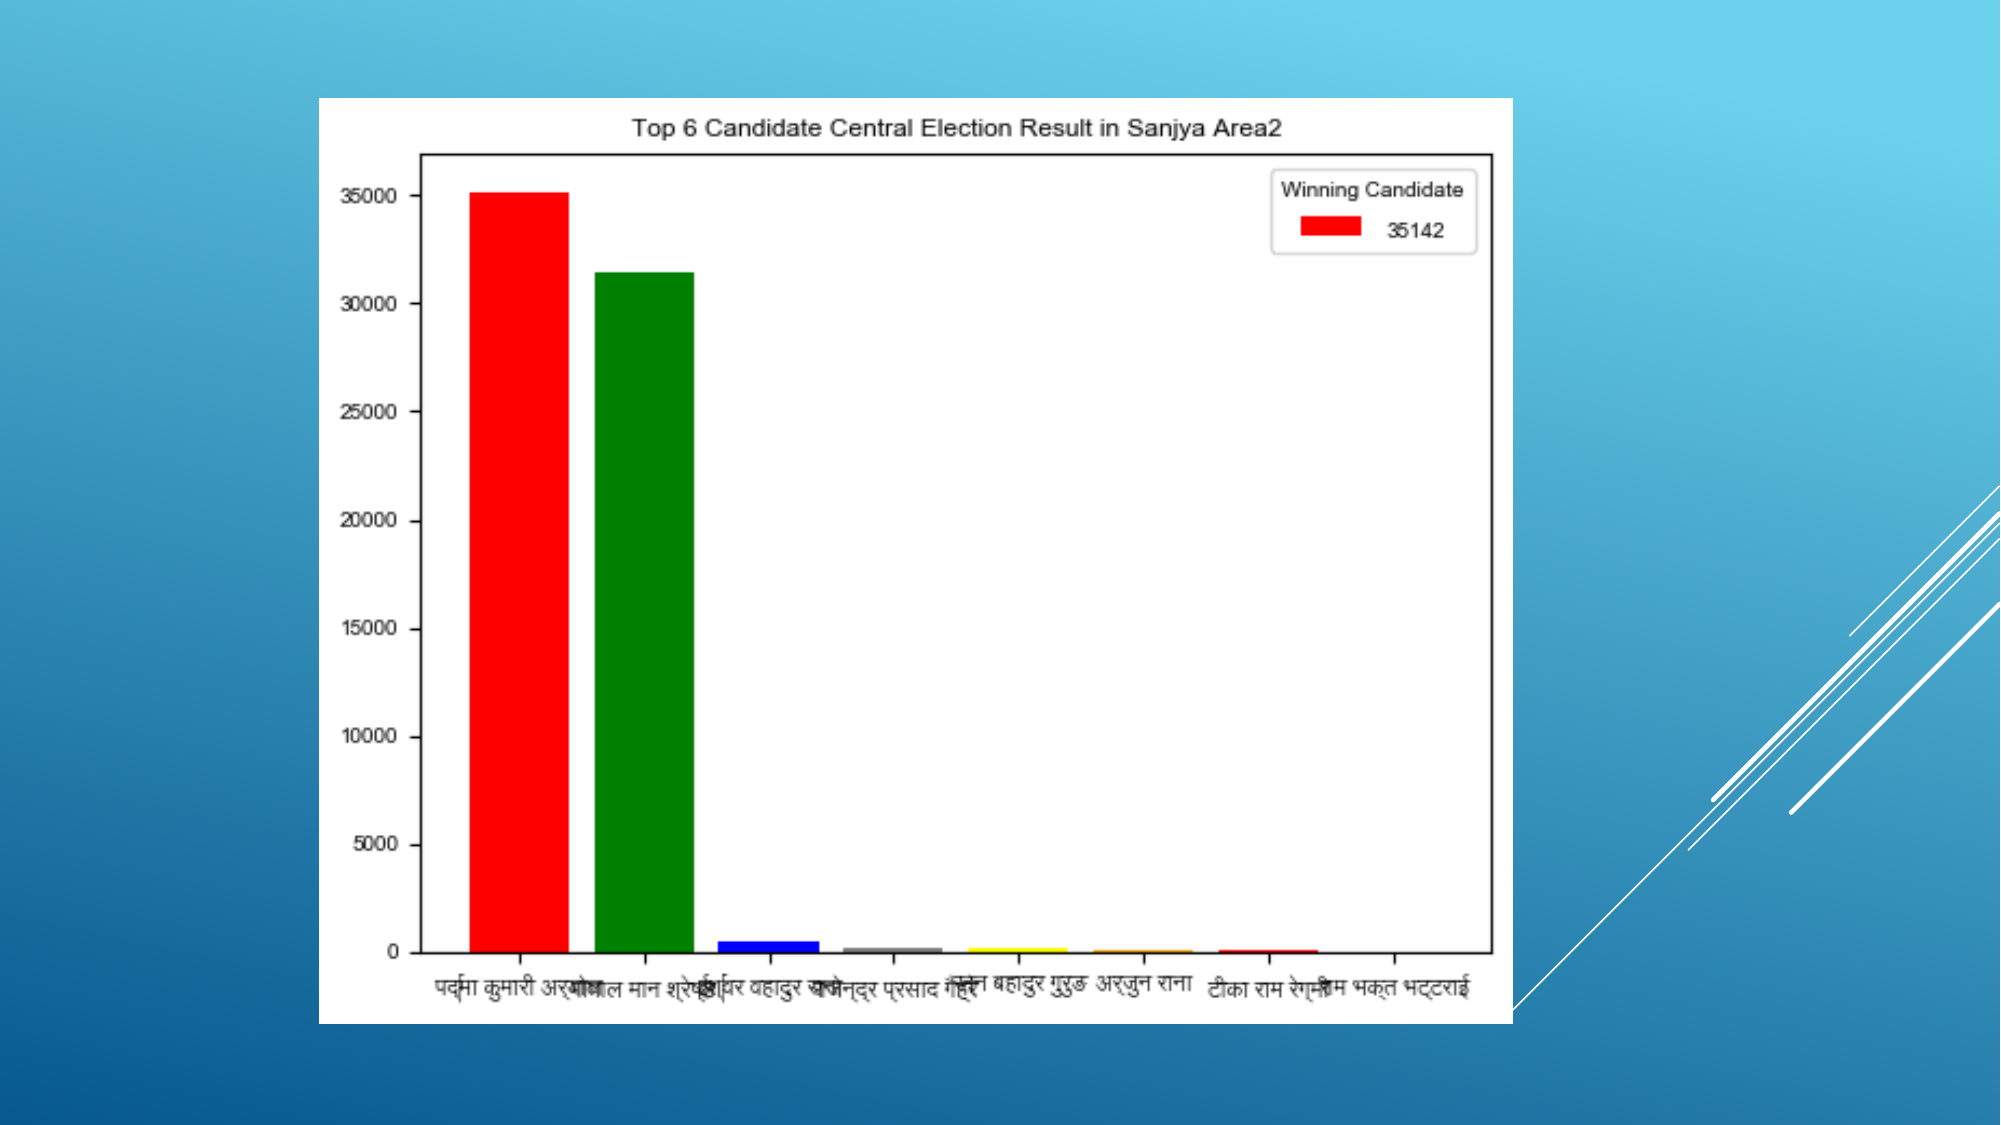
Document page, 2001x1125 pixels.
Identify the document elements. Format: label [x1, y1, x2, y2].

list [319, 98, 1513, 1025]
